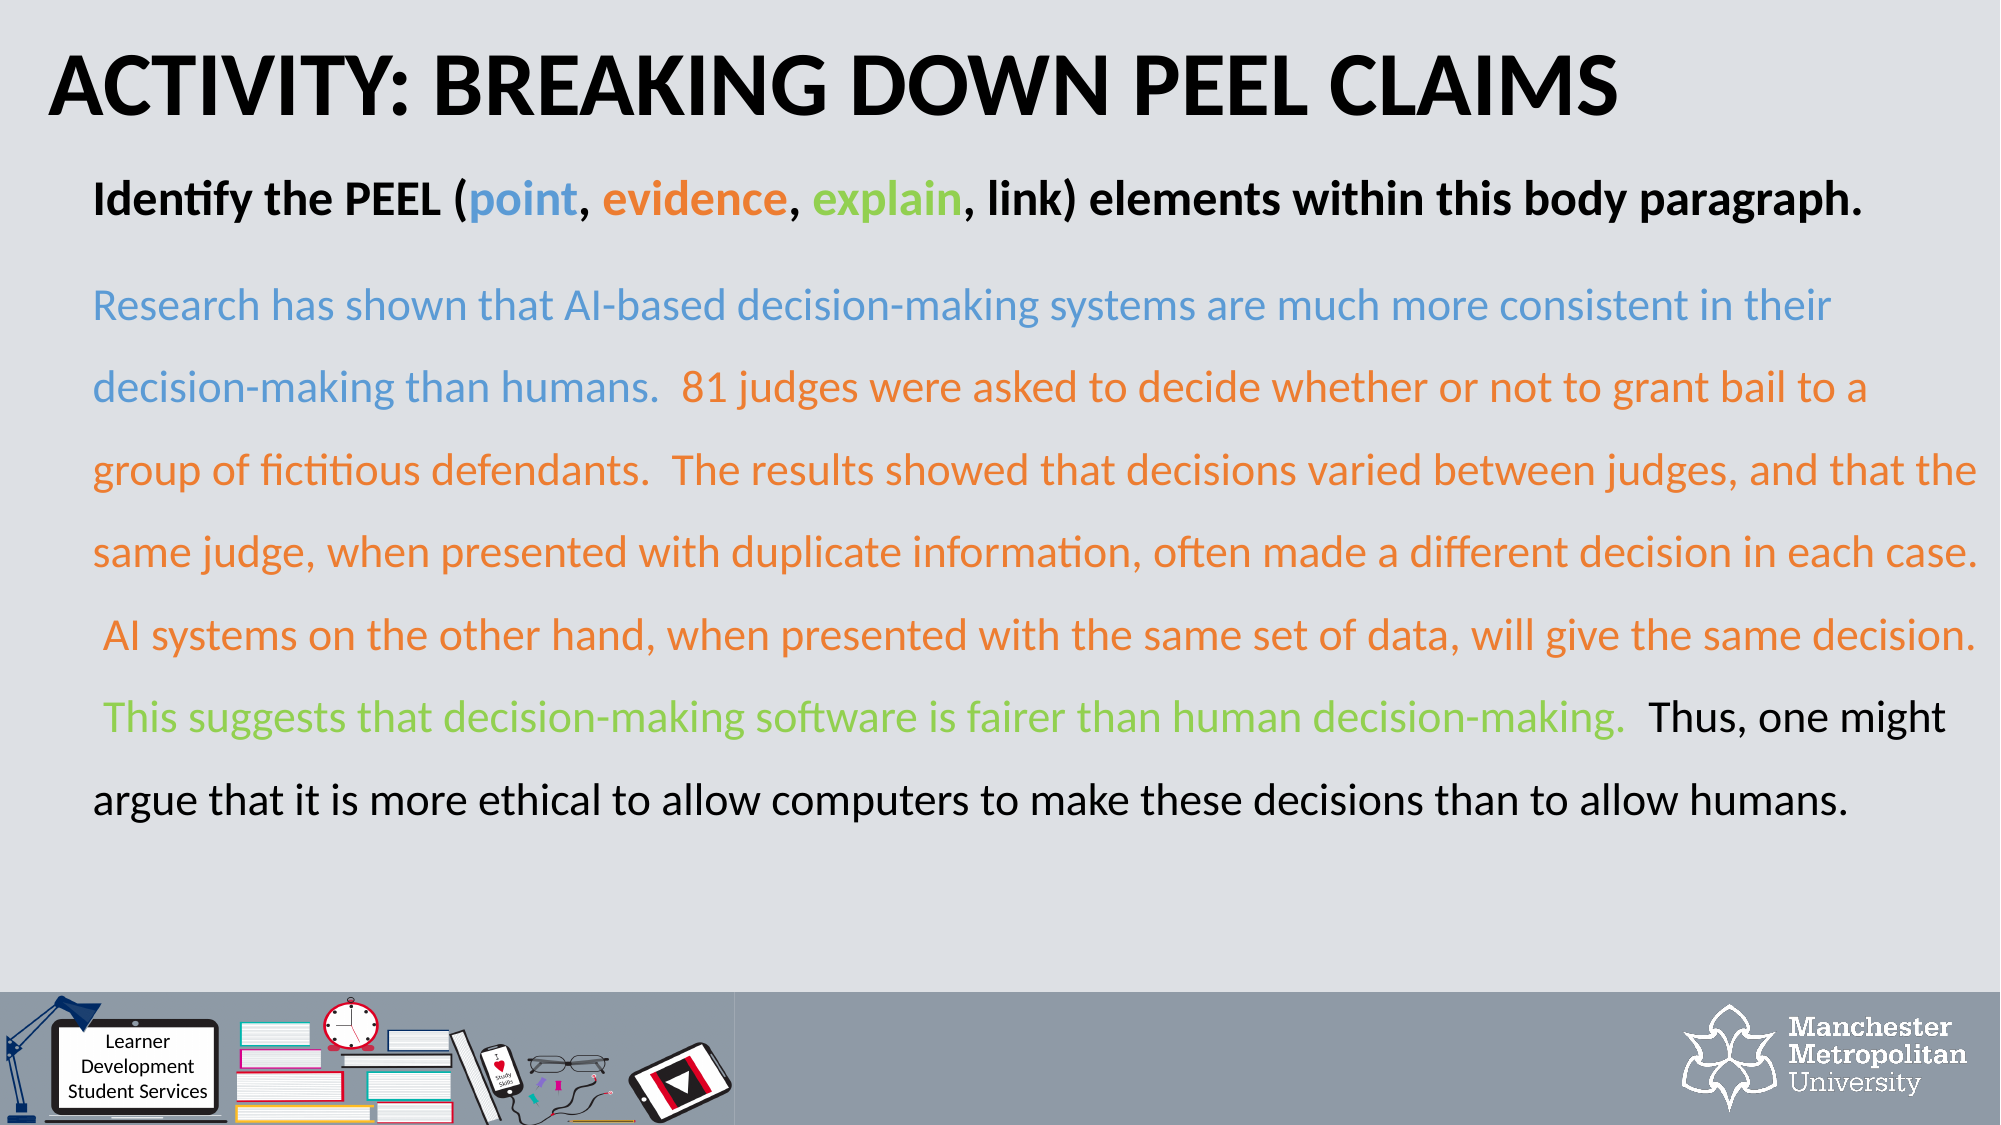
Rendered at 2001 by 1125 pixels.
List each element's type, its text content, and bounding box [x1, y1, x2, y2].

picture [0, 992, 734, 1125]
picture [1682, 1004, 1967, 1113]
list Identify the PEEL (point, evidence, explain, link) elements within this body paragraph. Research has shown that AI-based decision-making systems are much more consistent in their decision-making than humans. 81 judges were asked to decide whether or not to grant bail to a group of fictitious defendants. The results showed that decisions varied between judges, and that the same judge, when presented with duplicate information, often made a different decision in each case. AI systems on the other hand, when presented with the same set of data, will give the same decision. This suggests that decision-making software is fairer than human decision-making. Thus, one might argue that it is more ethical to allow computers to make these decisions than to allow humans. [77, 164, 2000, 871]
title ACTIVITY: BREAKING DOWN PEEL CLAIMS [33, 25, 1956, 147]
